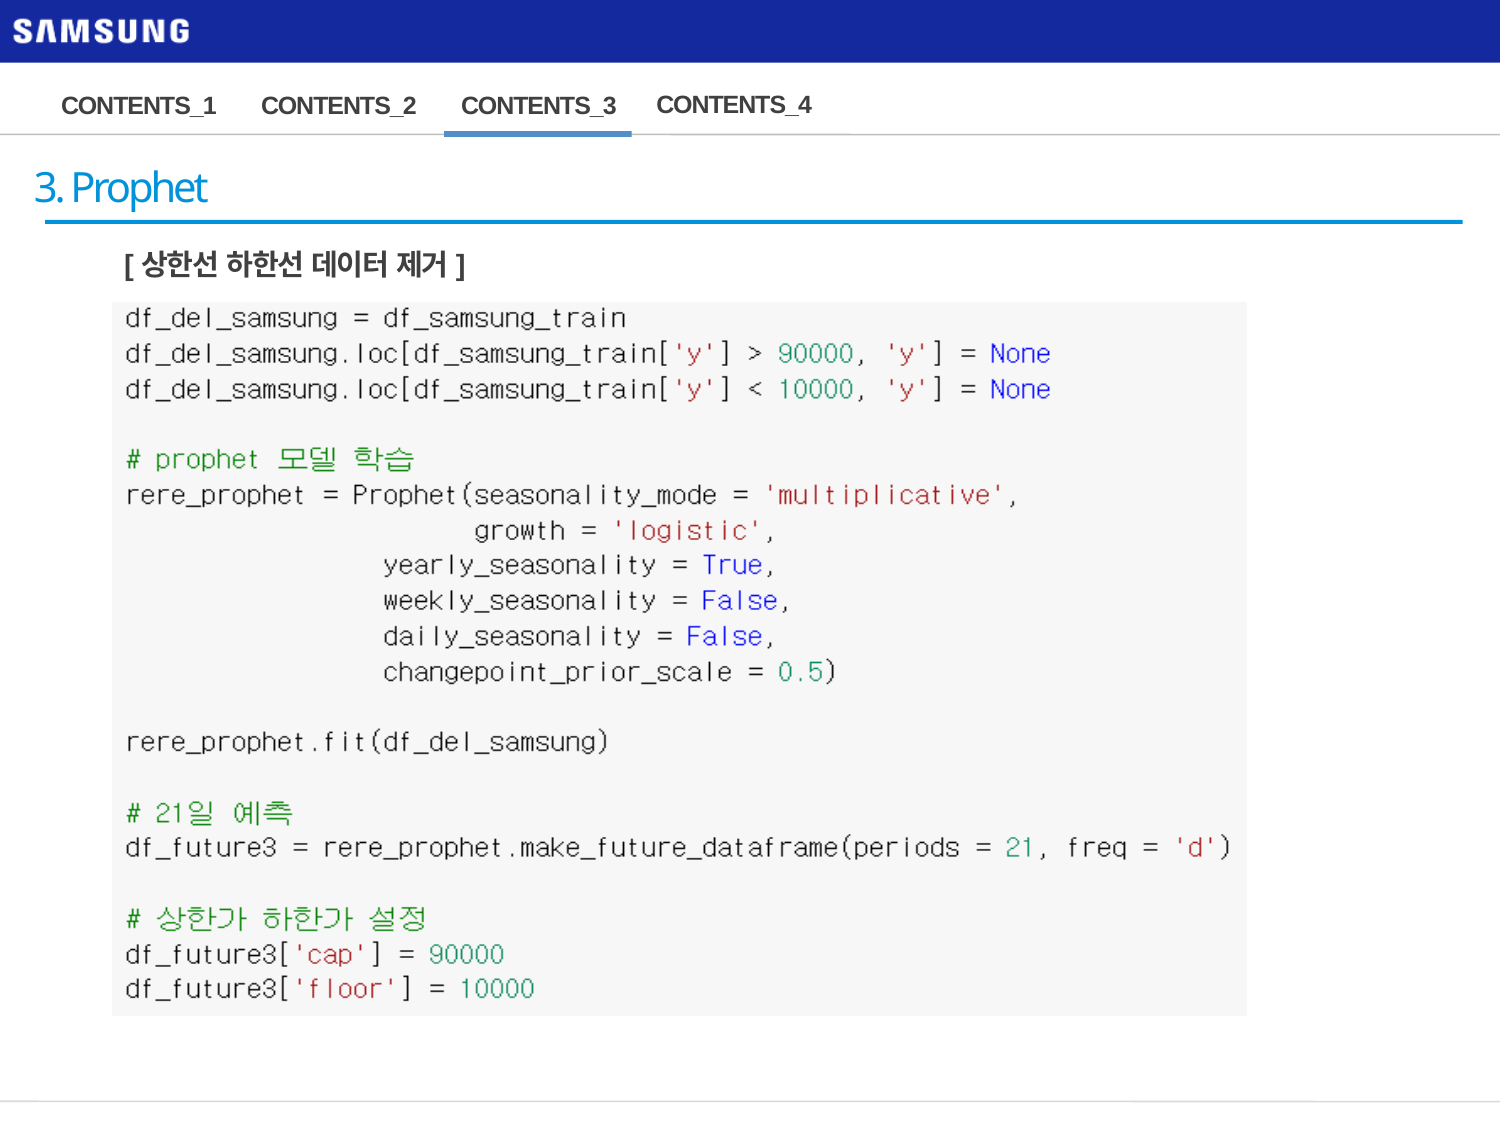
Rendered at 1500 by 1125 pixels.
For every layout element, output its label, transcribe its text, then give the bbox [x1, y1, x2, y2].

text_box [43, 218, 1465, 226]
text_box [상한선 하한선 데이터 제거] [99, 238, 491, 289]
text_box CONTENTS_3 [410, 82, 668, 127]
text_box CONTENTS_4 [605, 80, 863, 126]
text_box [64, 273, 951, 425]
picture [111, 302, 1247, 1017]
text_box 3. Prophet [19, 152, 468, 218]
text_box CONTENTS_1 [10, 82, 210, 127]
text_box [0, 0, 1500, 65]
picture [0, 6, 200, 55]
text_box CONTENTS_2 [210, 82, 410, 127]
